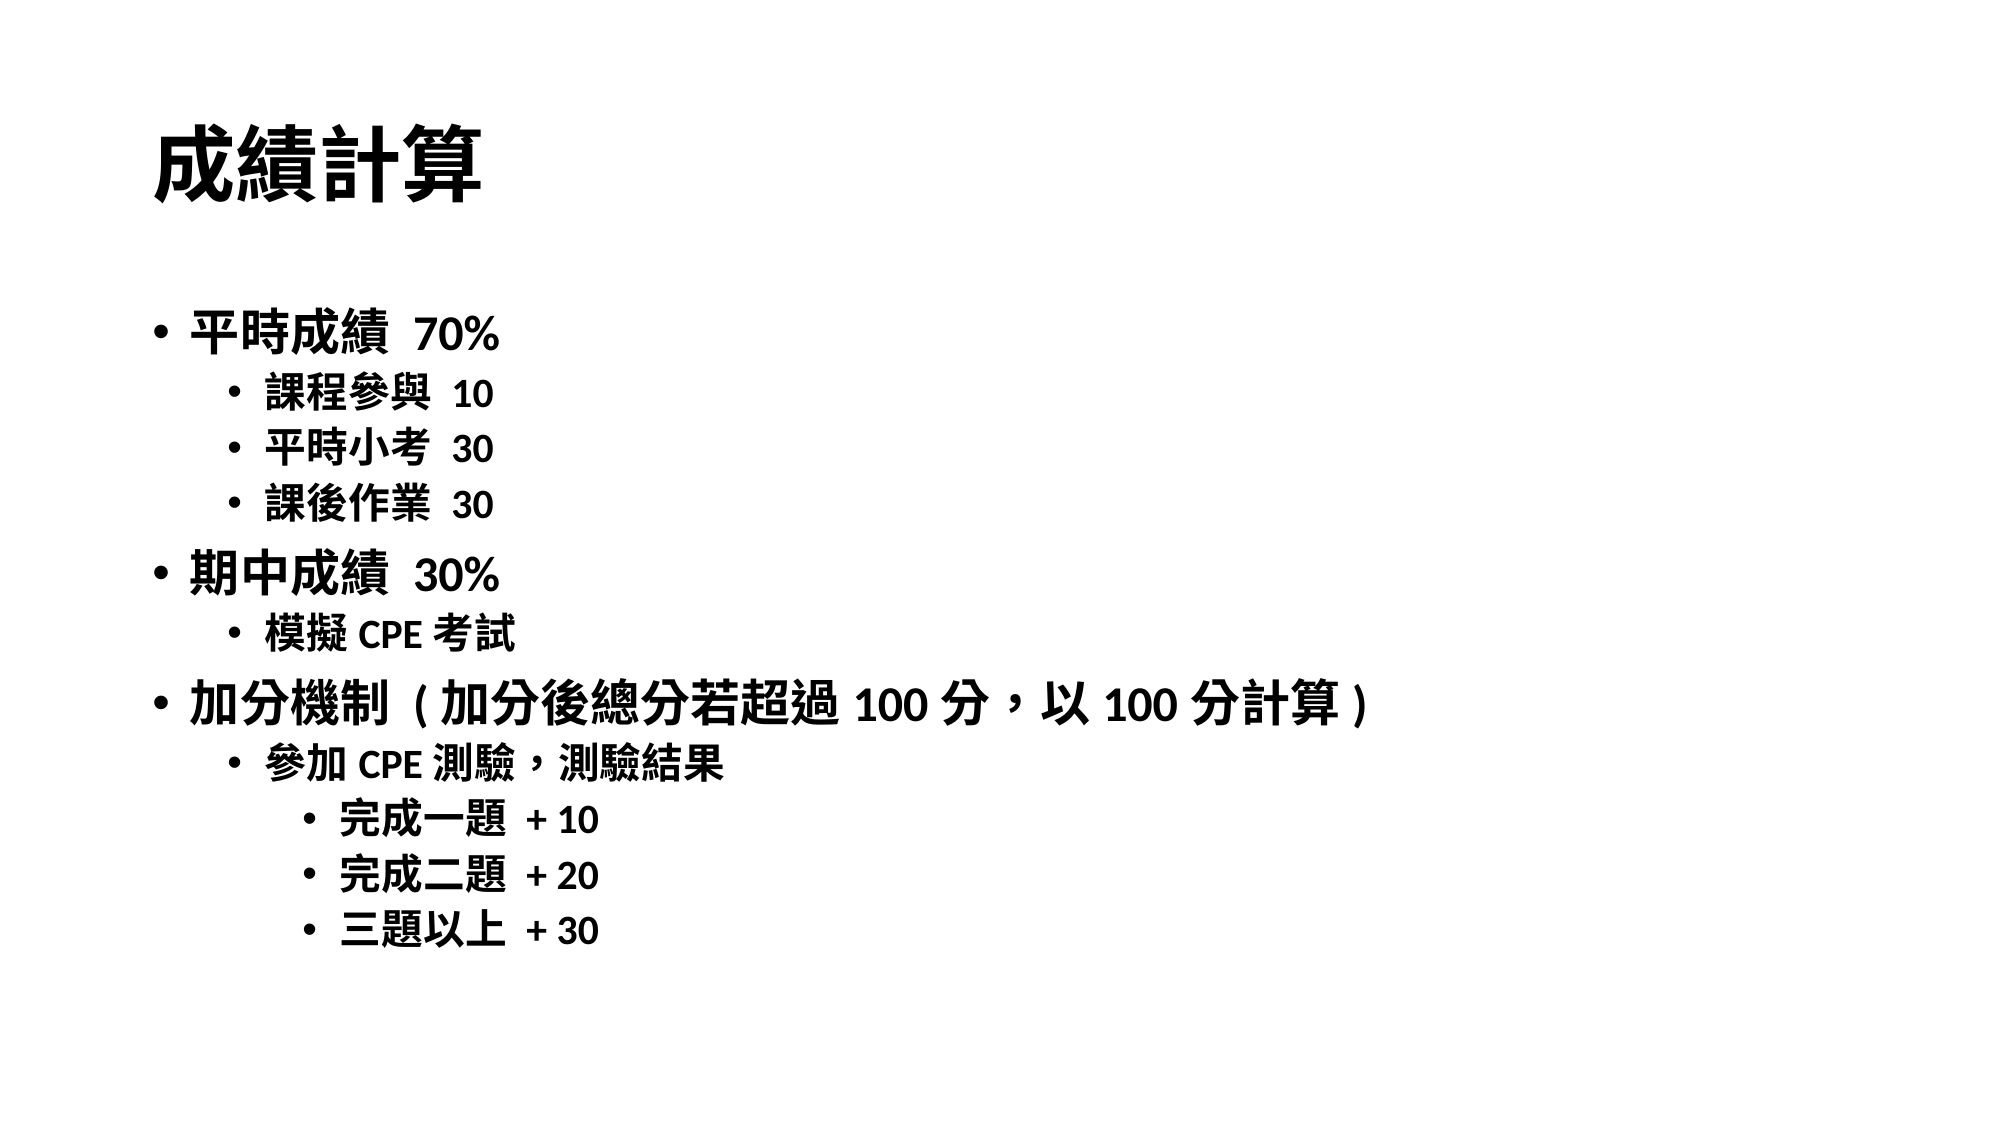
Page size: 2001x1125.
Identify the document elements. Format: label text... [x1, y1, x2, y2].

title 成績計算 [137, 59, 1863, 278]
list 平時成績 70% 課程參與 10 平時小考 30 課後作業 30 期中成績 30% 模擬CPE考試 加分機制 (加分後總分若超過100分，以100分計算) 參加CPE測驗，測驗結果 完成一題 + 10 完成二題 + 20 三題以上 + 30 [137, 299, 1863, 1014]
